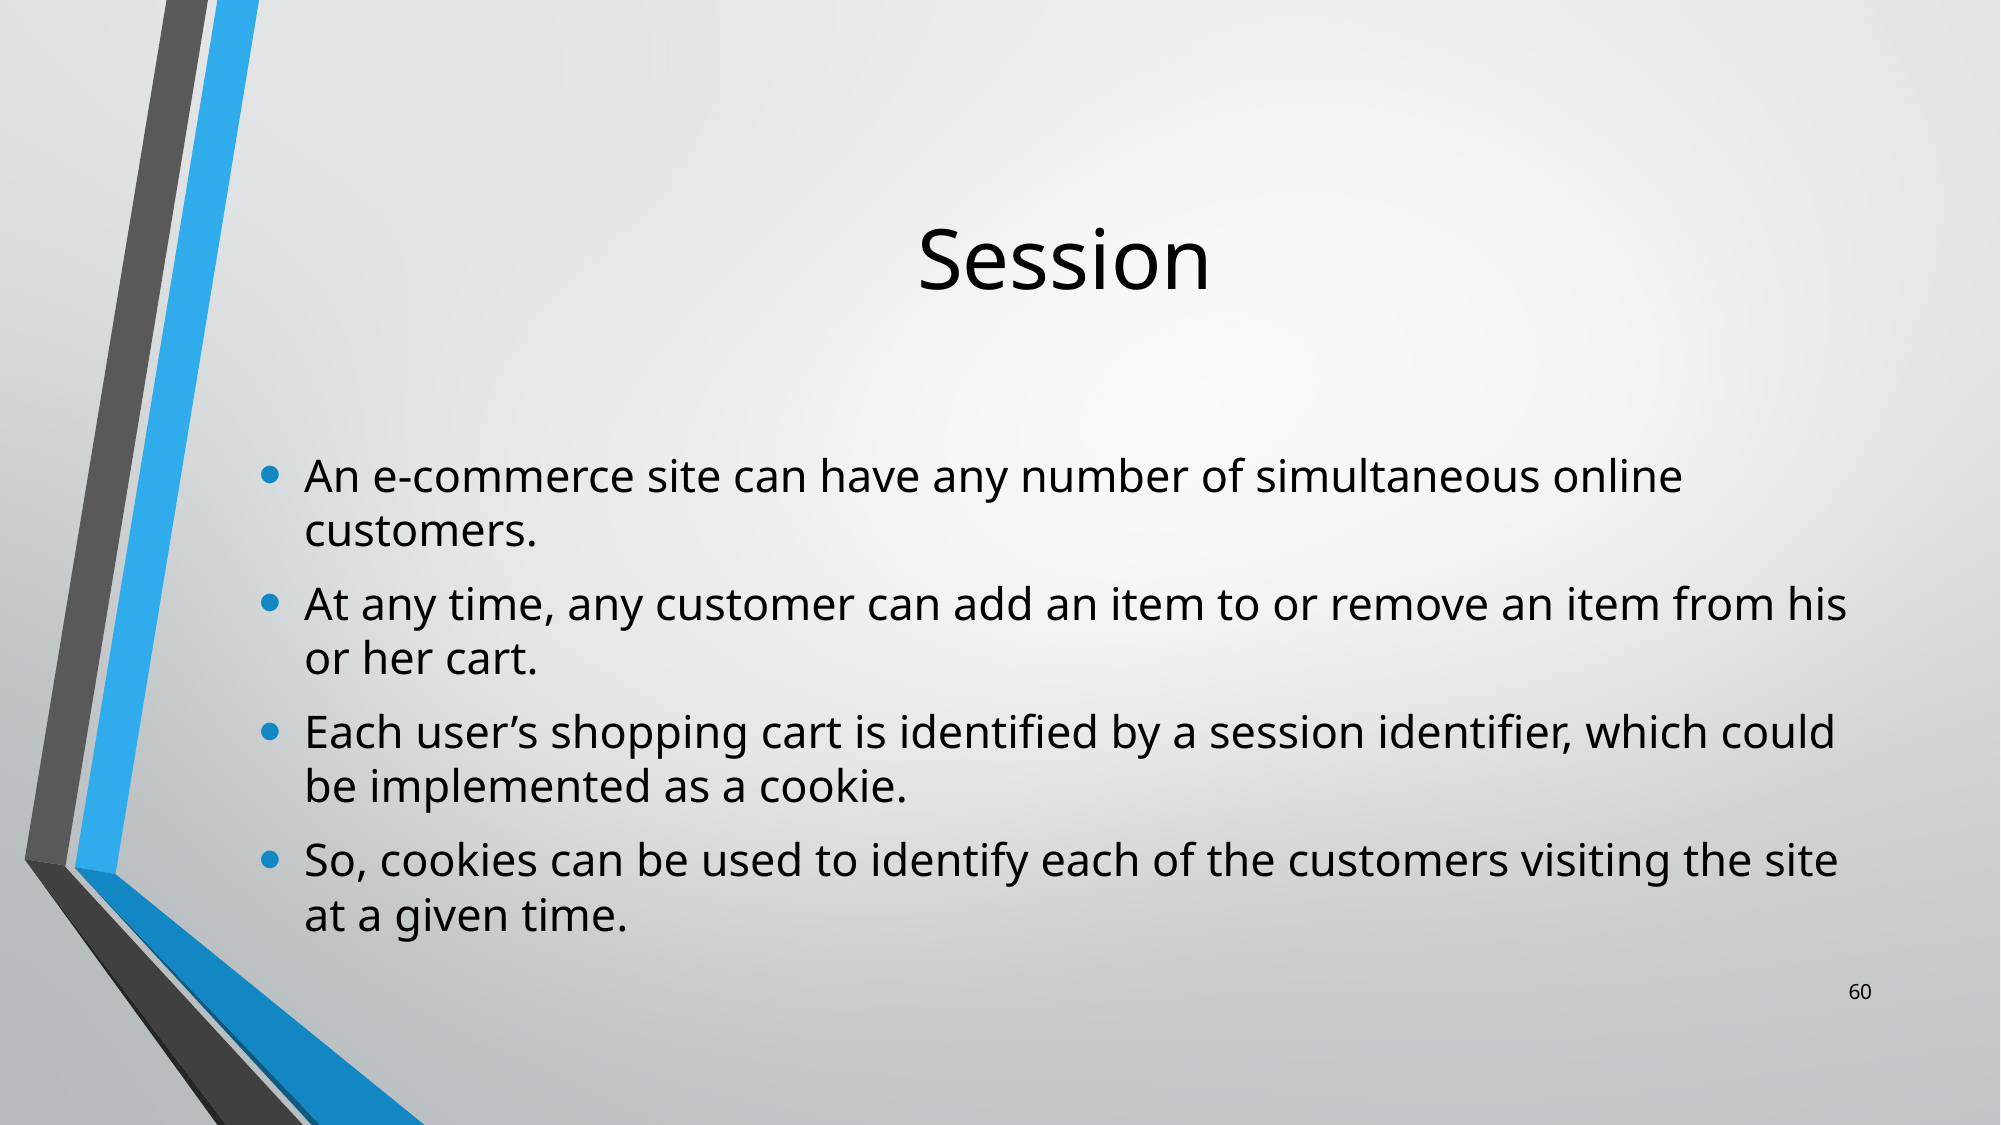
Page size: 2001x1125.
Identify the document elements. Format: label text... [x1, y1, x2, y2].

slide_number 60 [1796, 962, 1887, 1023]
title Session [243, 112, 1887, 400]
list An e-commerce site can have any number of simultaneous online customers. At any time, any customer can add an item to or remove an item from his or her cart. Each user’s shopping cart is identified by a session identifier, which could be implemented as a cookie. So, cookies can be used to identify each of the customers visiting the site at a given time. [243, 437, 1887, 950]
